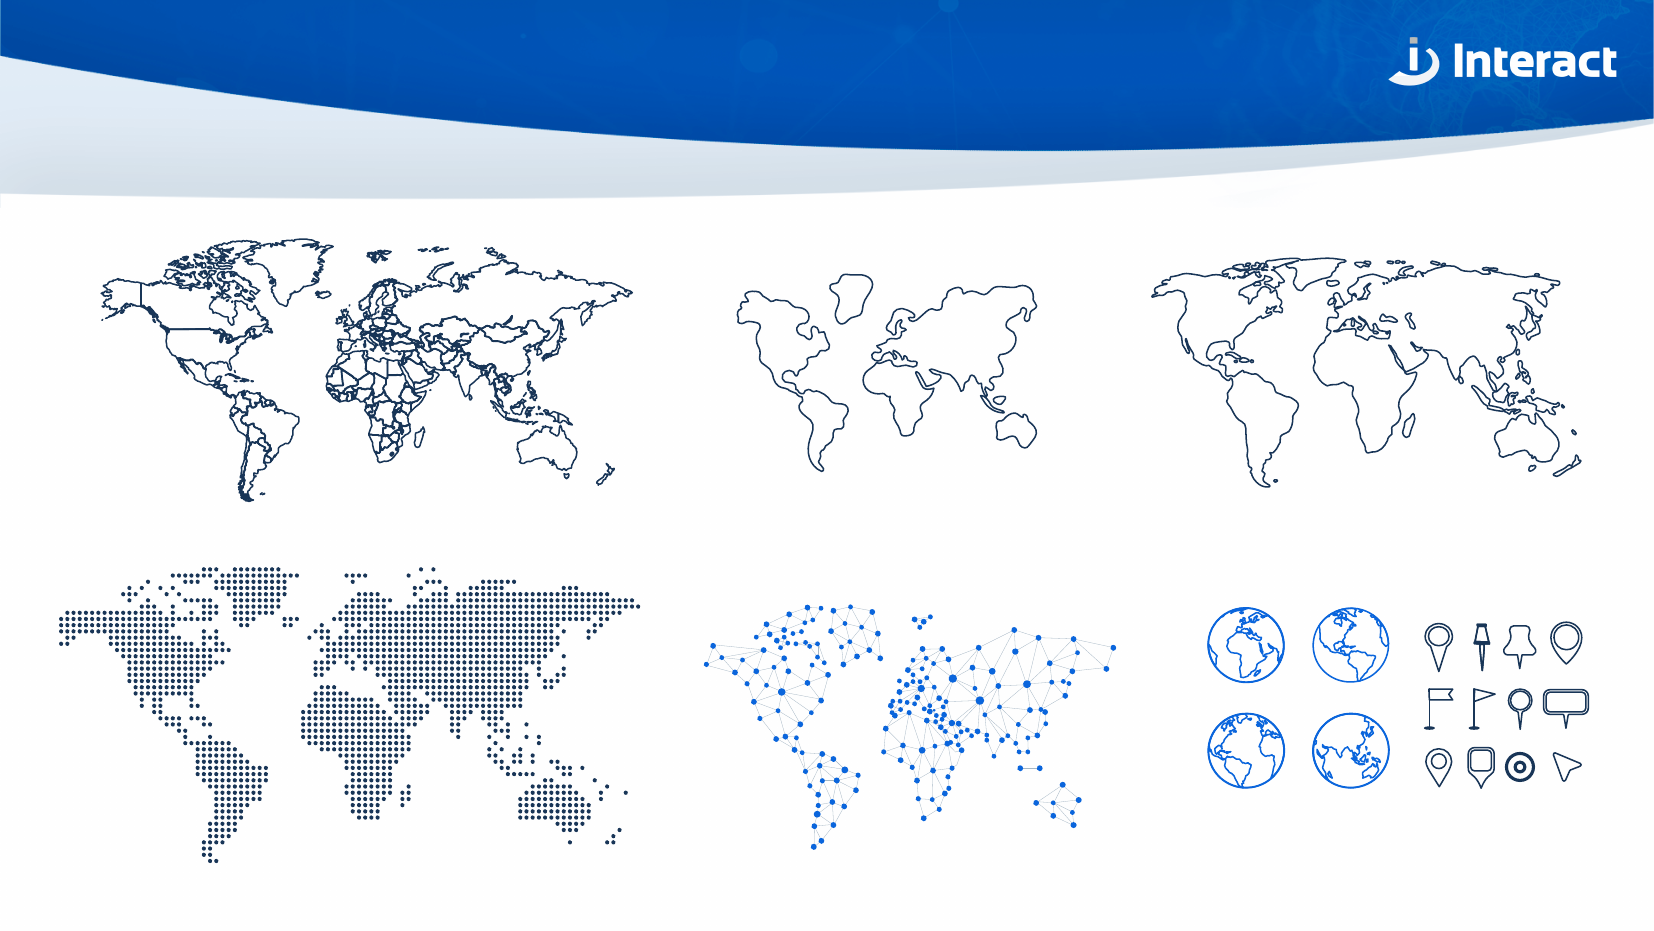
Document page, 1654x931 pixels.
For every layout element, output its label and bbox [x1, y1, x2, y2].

text_box [1425, 748, 1452, 787]
text_box [1503, 625, 1536, 669]
text_box [1424, 689, 1453, 729]
text_box [737, 274, 1038, 472]
text_box [1425, 623, 1453, 672]
text_box [1469, 689, 1496, 729]
text_box [1543, 689, 1589, 729]
text_box [1474, 624, 1490, 671]
text_box [1310, 713, 1392, 788]
text_box [1506, 753, 1534, 781]
text_box [101, 239, 633, 502]
text_box [1203, 607, 1289, 683]
text_box [1508, 689, 1532, 730]
text_box [59, 567, 642, 864]
text_box [1151, 258, 1582, 488]
text_box [1550, 622, 1582, 664]
text_box [1309, 608, 1393, 683]
text_box [1468, 747, 1495, 789]
picture [0, 0, 1654, 931]
text_box [1206, 713, 1287, 788]
text_box [1553, 752, 1582, 782]
text_box [702, 604, 1117, 850]
